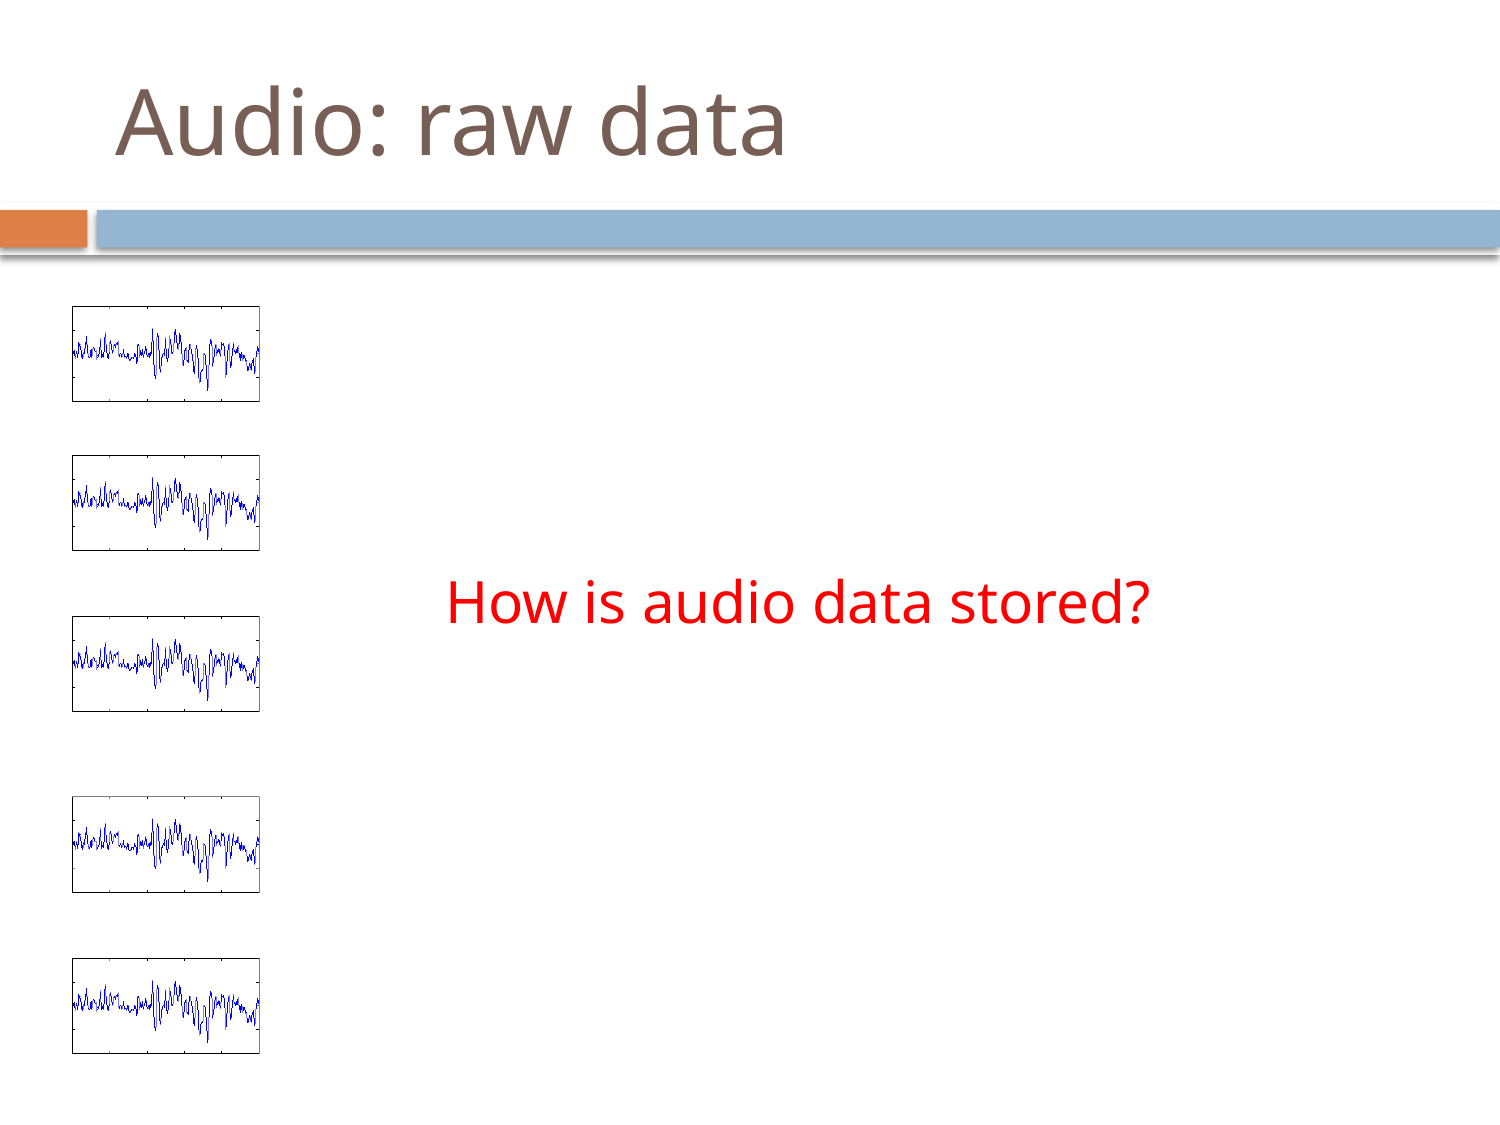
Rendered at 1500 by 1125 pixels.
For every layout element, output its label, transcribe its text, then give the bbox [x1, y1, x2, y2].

picture [67, 607, 281, 716]
picture [67, 787, 281, 897]
title Audio: raw data [100, 37, 1438, 200]
picture [67, 296, 281, 406]
picture [67, 948, 281, 1058]
picture [67, 446, 281, 555]
text_box How is audio data stored? [430, 558, 1166, 643]
